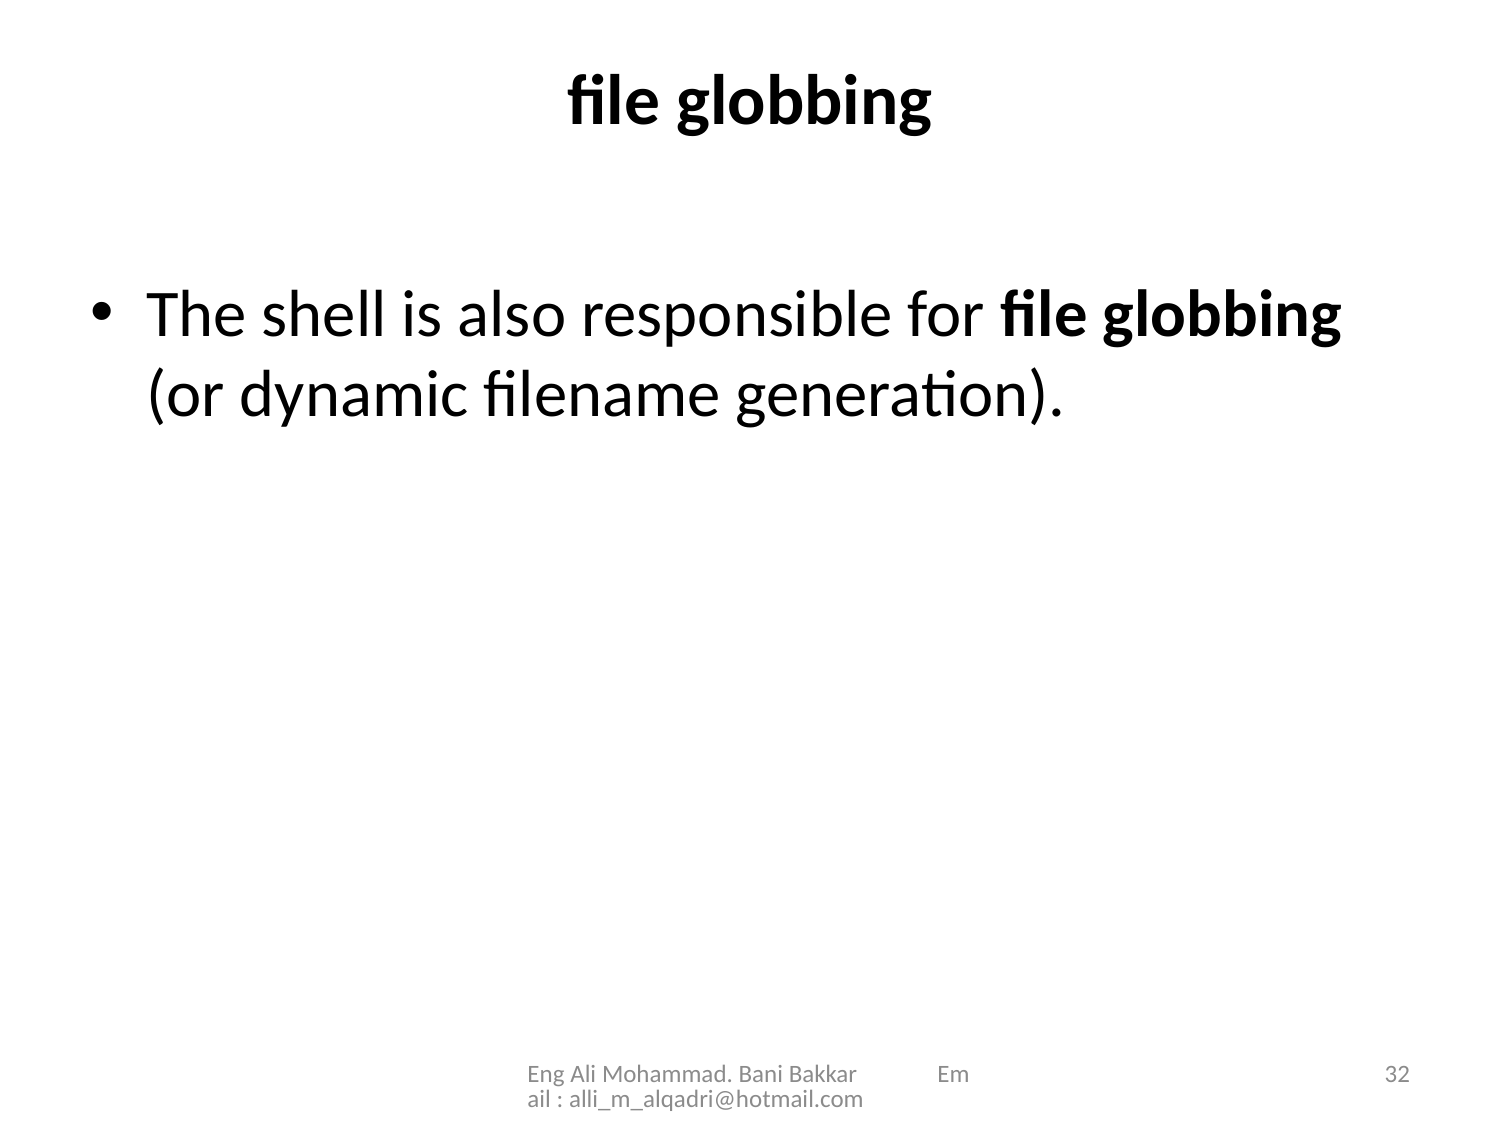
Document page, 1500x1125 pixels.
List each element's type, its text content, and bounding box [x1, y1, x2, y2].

footer Eng Ali Mohammad. Bani Bakkar Email : alli_m_alqadri@hotmail.com [512, 1042, 988, 1103]
list The shell is also responsible for file globbing (or dynamic filename generation). [75, 262, 1425, 1005]
slide_number 32 [1074, 1042, 1425, 1103]
title file globbing [75, 45, 1425, 233]
